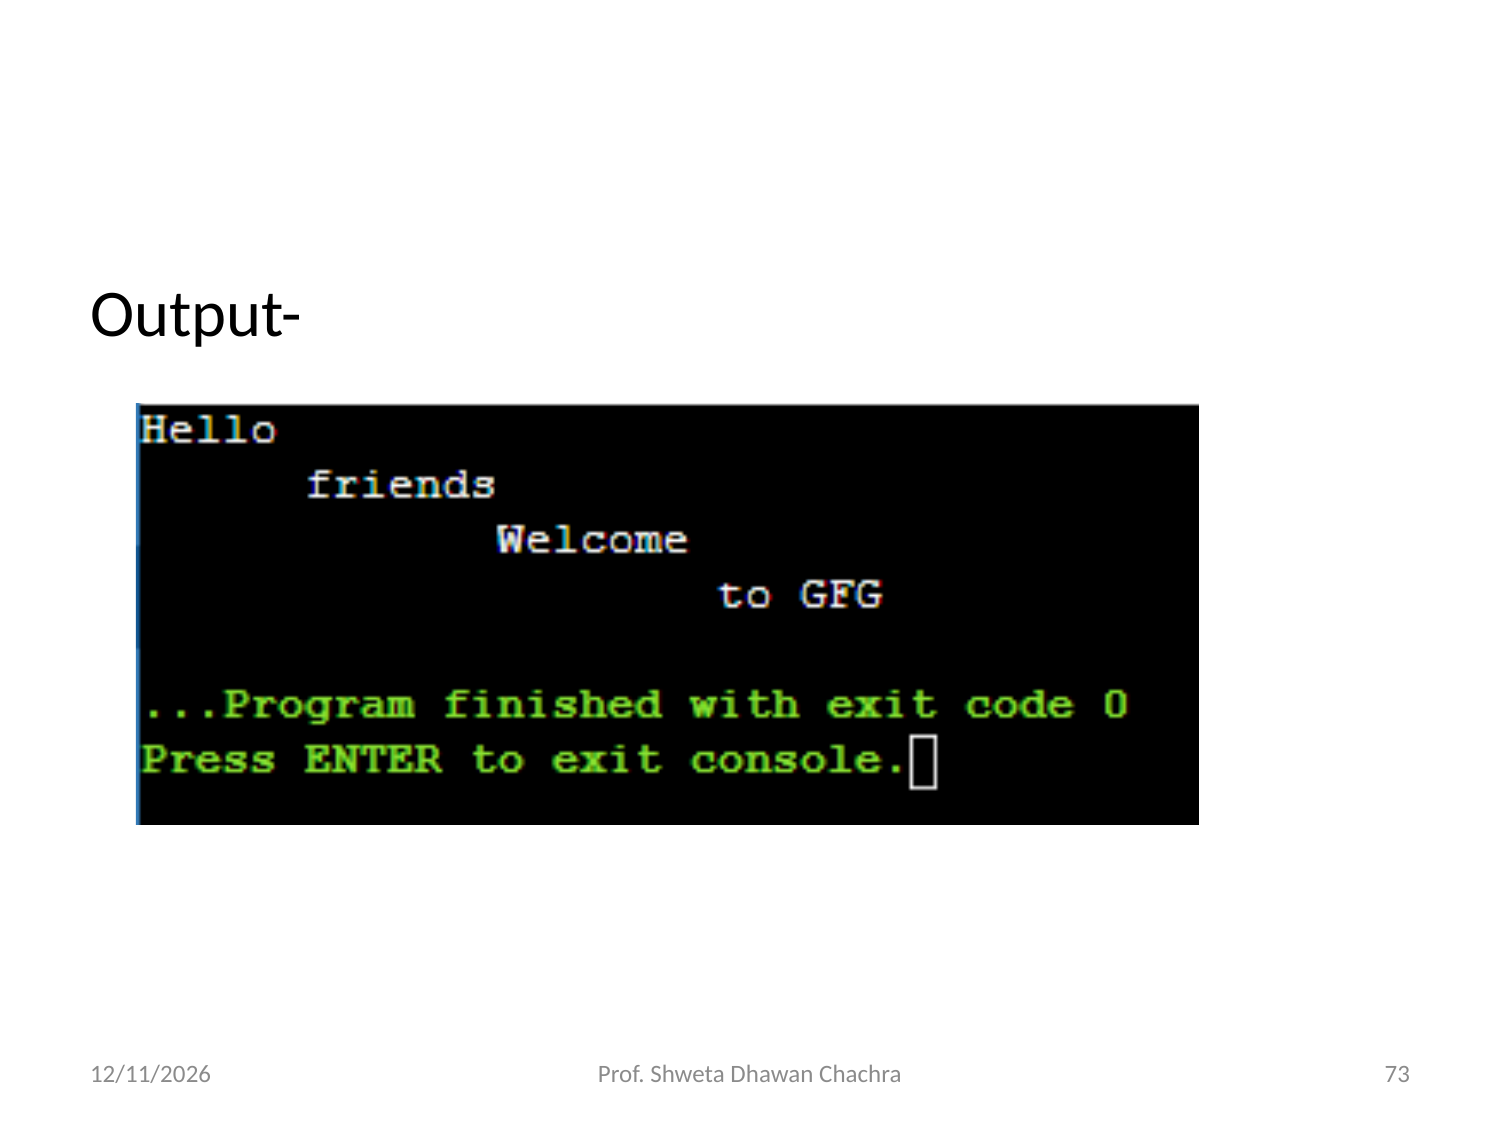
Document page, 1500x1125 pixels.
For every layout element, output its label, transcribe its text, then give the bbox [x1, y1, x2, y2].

slide_number 73 [1074, 1042, 1425, 1103]
picture [135, 403, 1200, 826]
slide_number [75, 1042, 425, 1103]
footer Prof. Shweta Dhawan Chachra [512, 1042, 988, 1103]
list Output- [75, 262, 1425, 1005]
